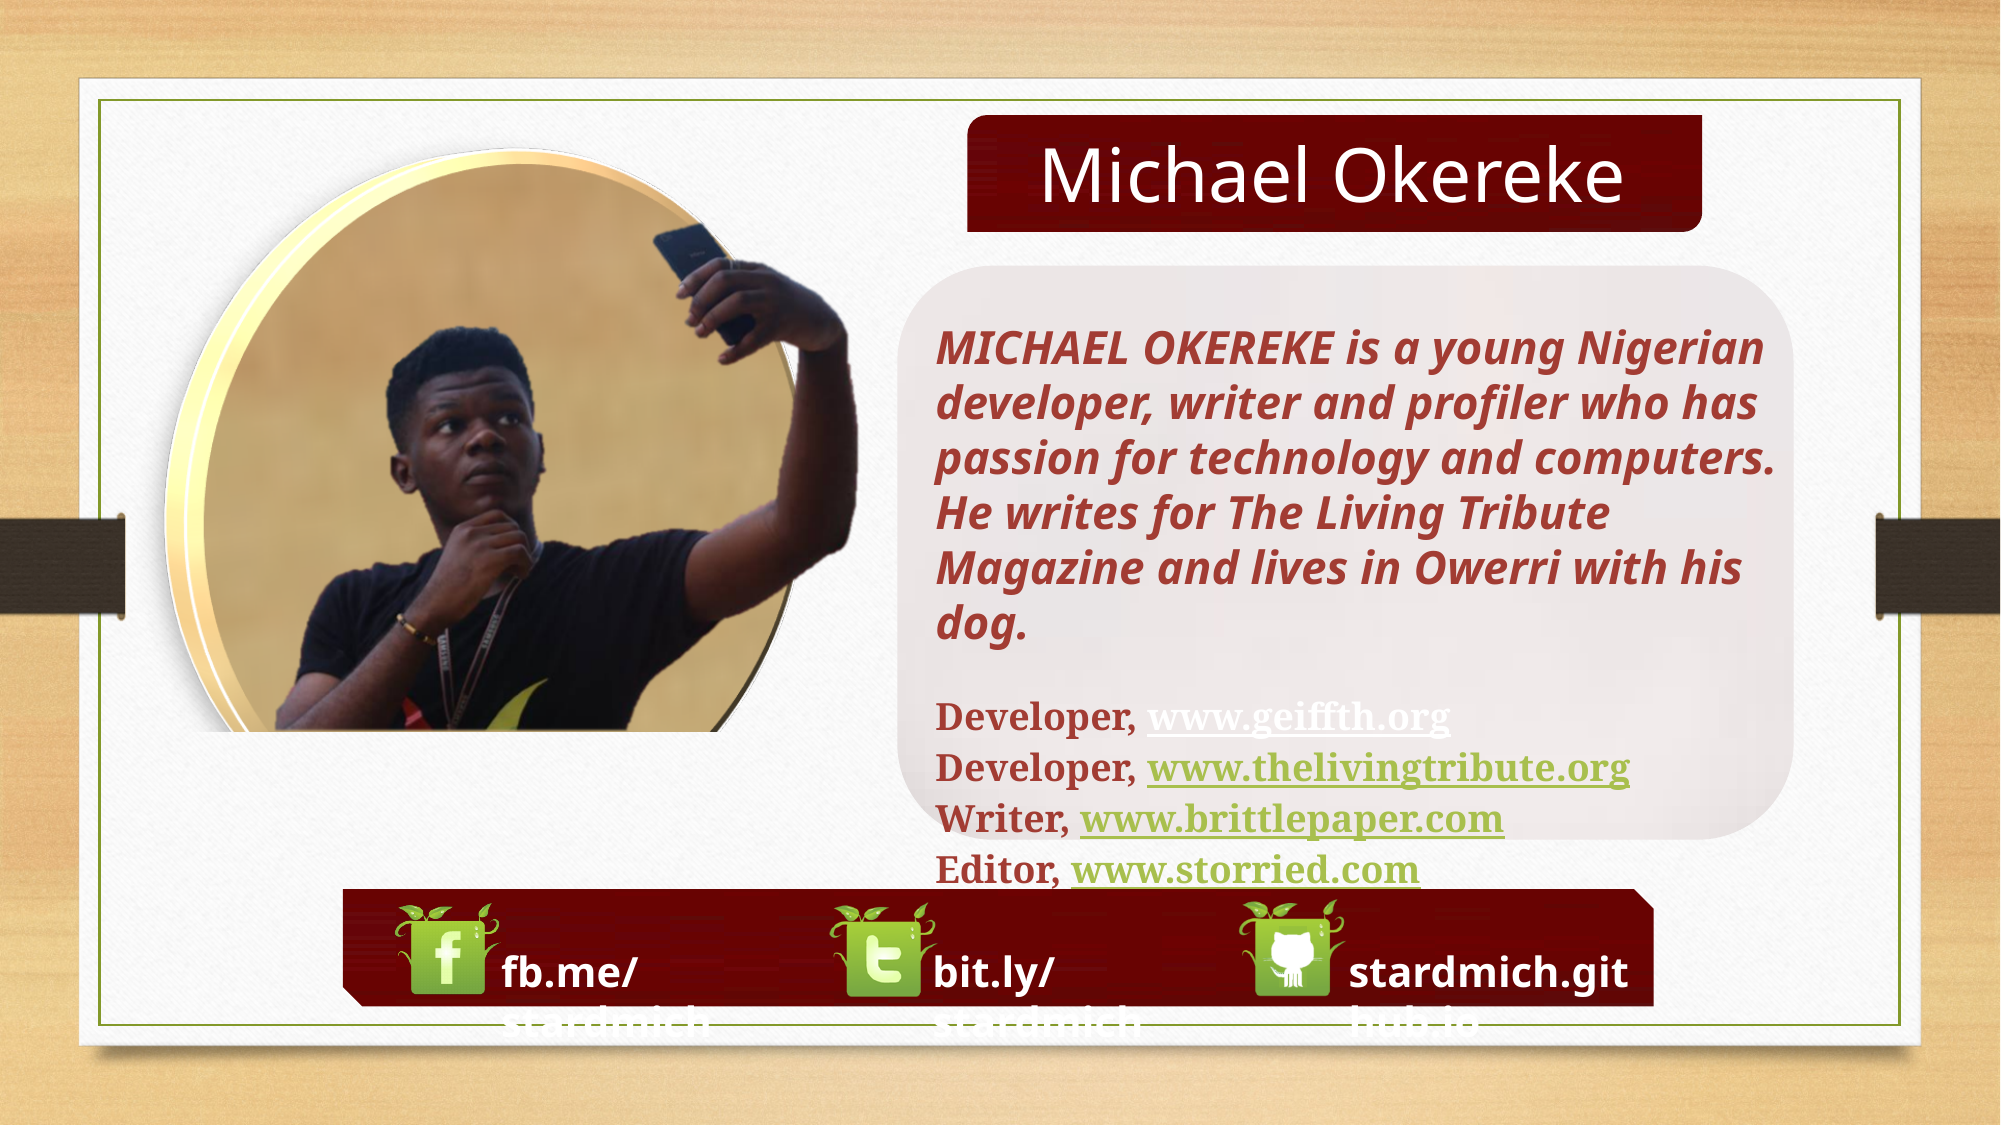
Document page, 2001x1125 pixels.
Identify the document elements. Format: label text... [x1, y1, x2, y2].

text_box [966, 113, 1704, 234]
text_box MICHAEL OKEREKE is a young Nigerian developer, writer and profiler who has passion for technology and computers. He writes for The Living Tribute Magazine and lives in Owerri with his dog. Developer, www.geiffth.org Developer, www.thelivingtribute.org Writer, www.brittlepaper.com Editor, www.storried.com [920, 311, 1797, 905]
text_box [341, 887, 1655, 1008]
text_box fb.me/stardmich [486, 938, 769, 1054]
text_box stardmich.github.io [1333, 938, 1647, 1054]
picture [0, 0, 2001, 1125]
text_box [896, 264, 1781, 808]
text_box bit.ly/stardmich [917, 938, 1194, 1054]
text_box Michael Okereke [998, 120, 1667, 226]
